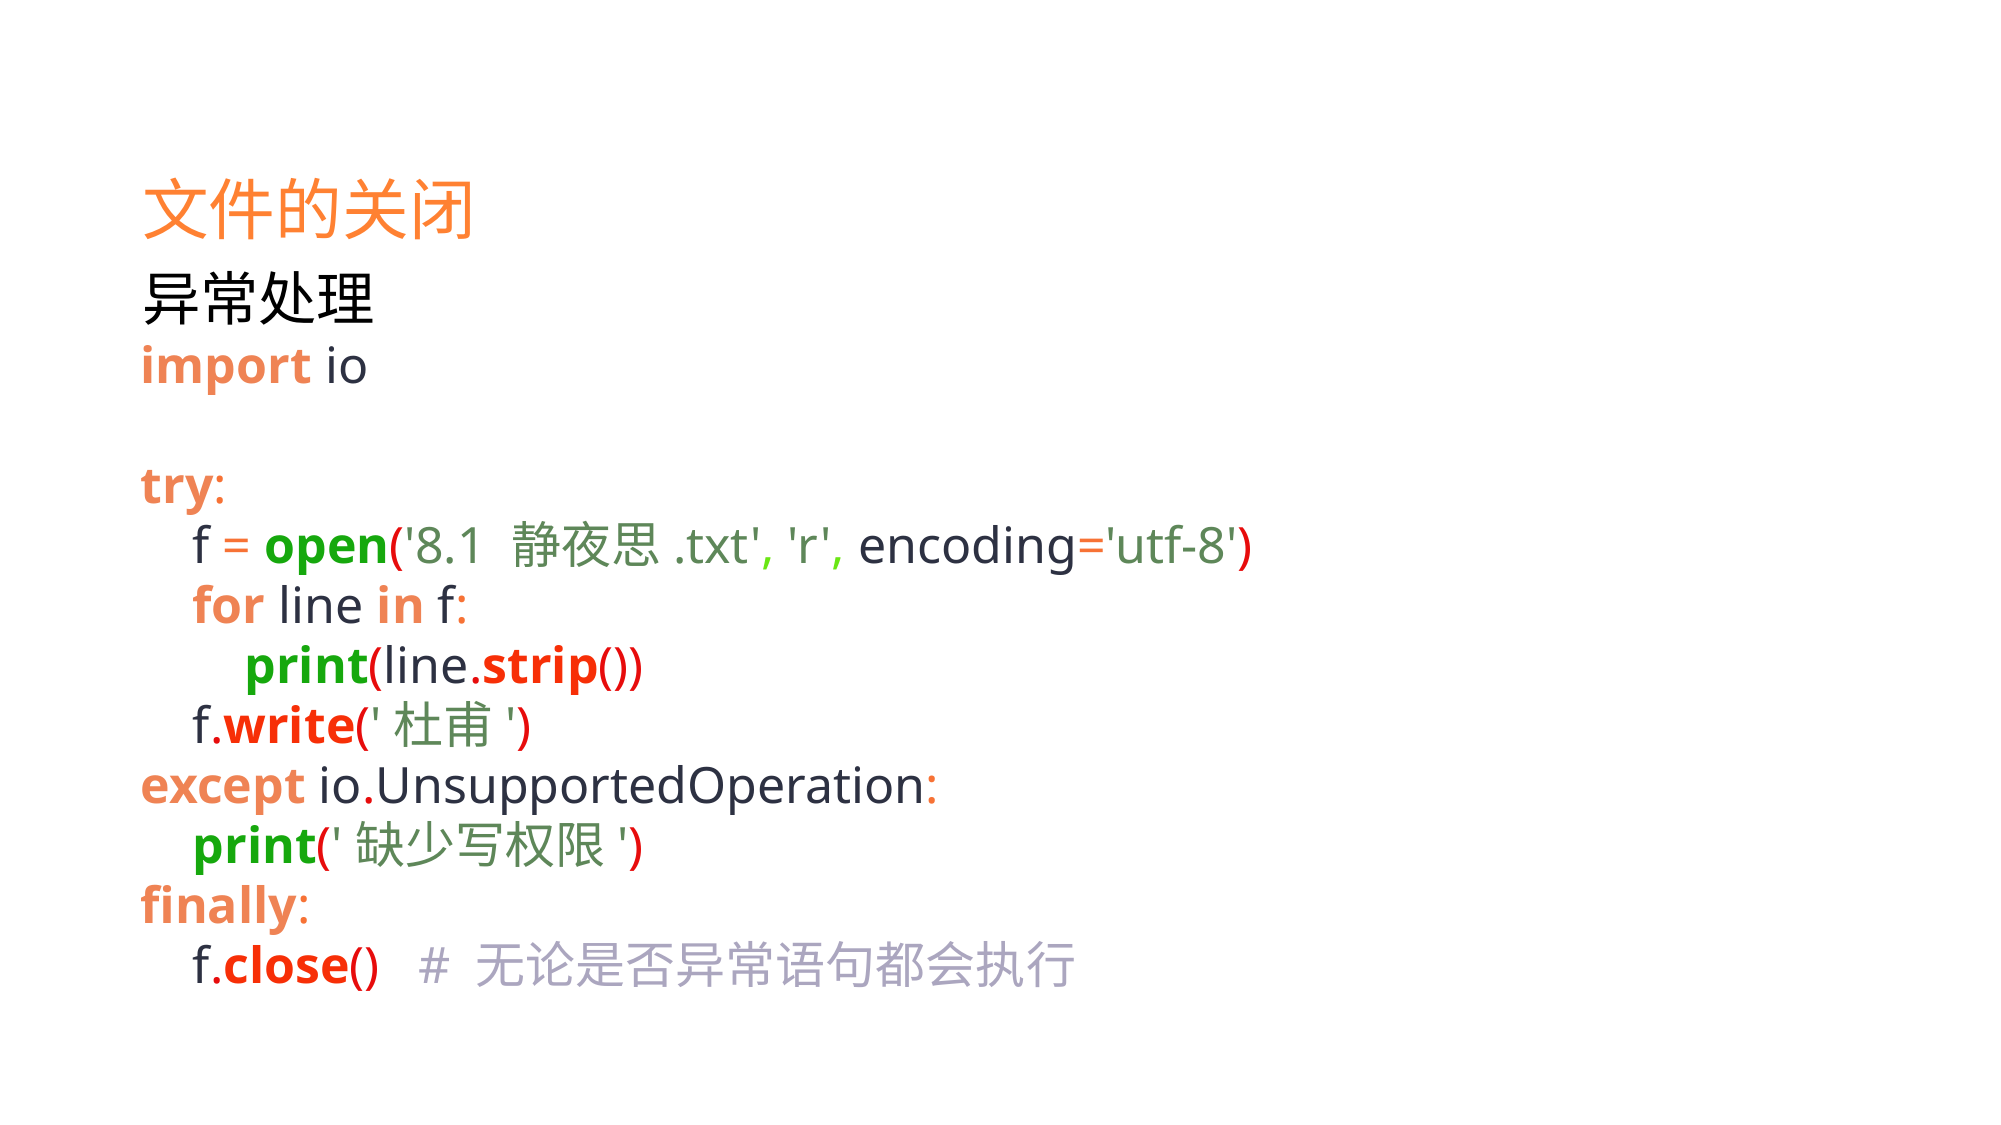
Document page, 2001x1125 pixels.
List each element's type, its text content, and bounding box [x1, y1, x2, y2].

text_box import io try: f = open('8.1 静夜思.txt', 'r', encoding='utf-8') for line in f: print(line.strip()) f.write('杜甫') except io.UnsupportedOperation: print('缺少写权限') finally: f.close() # 无论是否异常语句都会执行 [125, 326, 1745, 1001]
text_box 文件的关闭 [127, 160, 491, 256]
text_box 异常处理 [127, 254, 457, 326]
